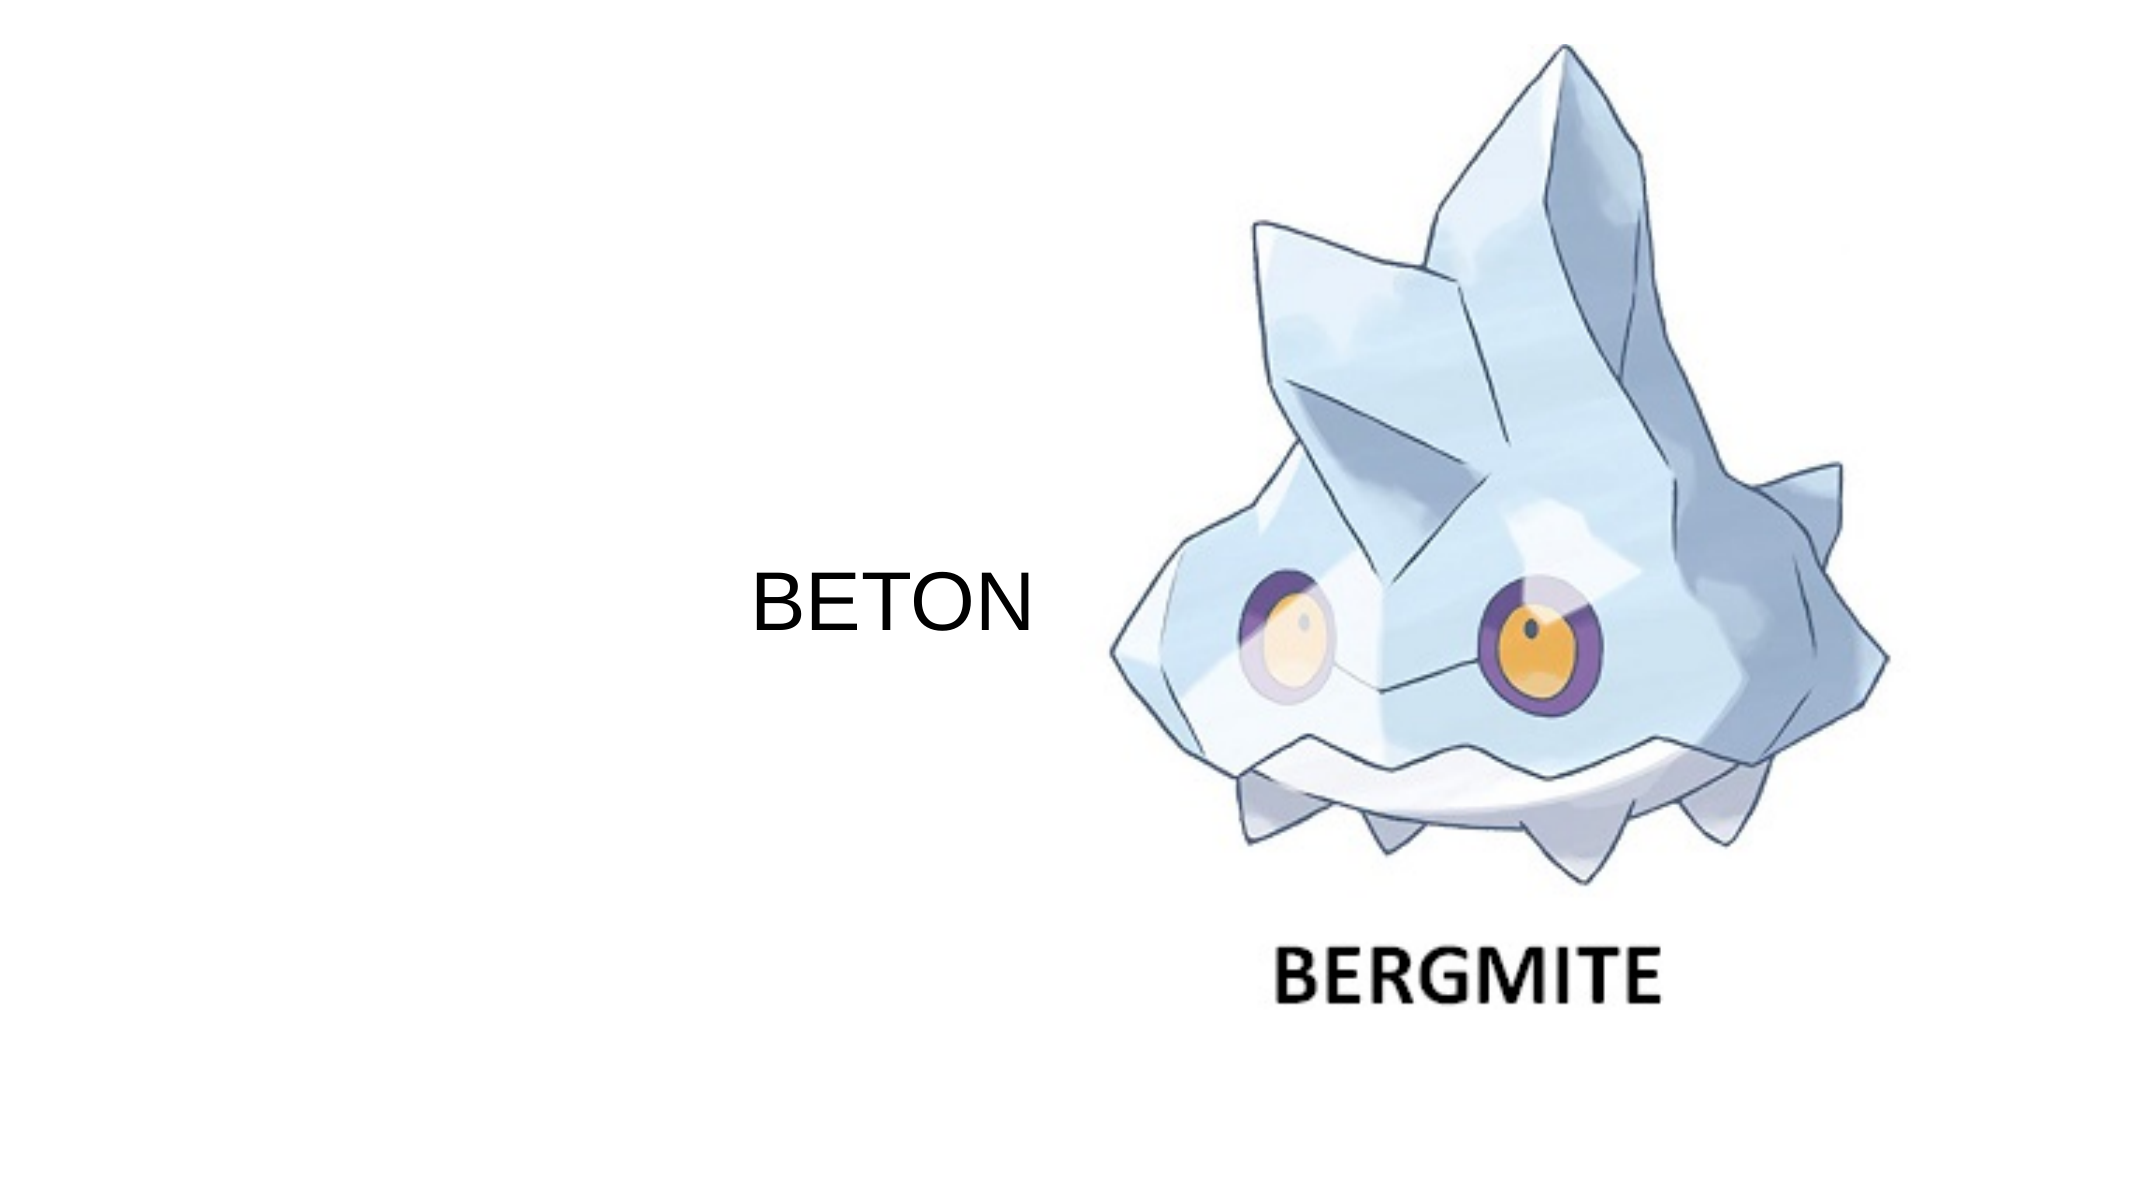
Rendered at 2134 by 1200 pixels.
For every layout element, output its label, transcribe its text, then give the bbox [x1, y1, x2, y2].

text_box BETON [269, 539, 1050, 655]
picture [1079, 44, 1922, 1170]
